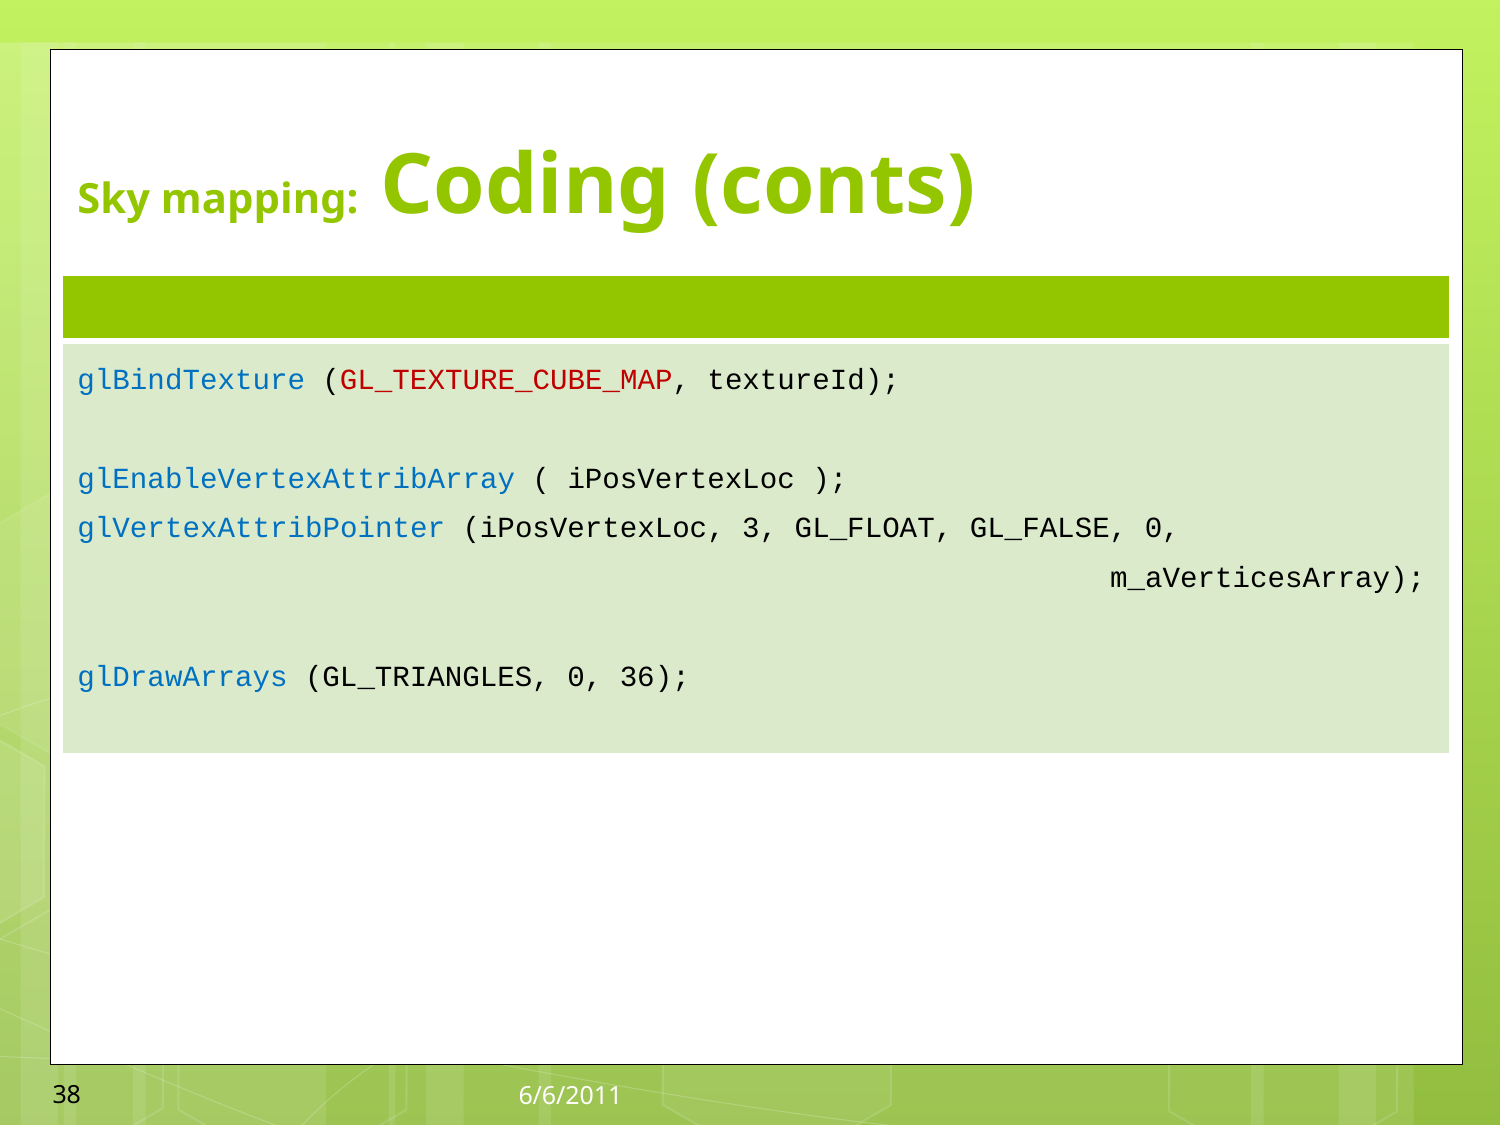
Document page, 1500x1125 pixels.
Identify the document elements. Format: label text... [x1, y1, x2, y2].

slide_number 38 [37, 1065, 256, 1125]
table_cell glBindTexture (GL_TEXTURE_CUBE_MAP, textureId); glEnableVertexAttribArray ( iPosVertexLoc ); glVertexAttribPointer (iPosVertexLoc, 3, GL_FLOAT, GL_FALSE, 0, m_aVerticesArray); glDrawArrays (GL_TRIANGLES, 0, 36); [63, 344, 1449, 753]
title Sky mapping: Coding (conts) [62, 50, 1450, 238]
table_header [63, 276, 1449, 338]
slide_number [287, 1065, 638, 1125]
